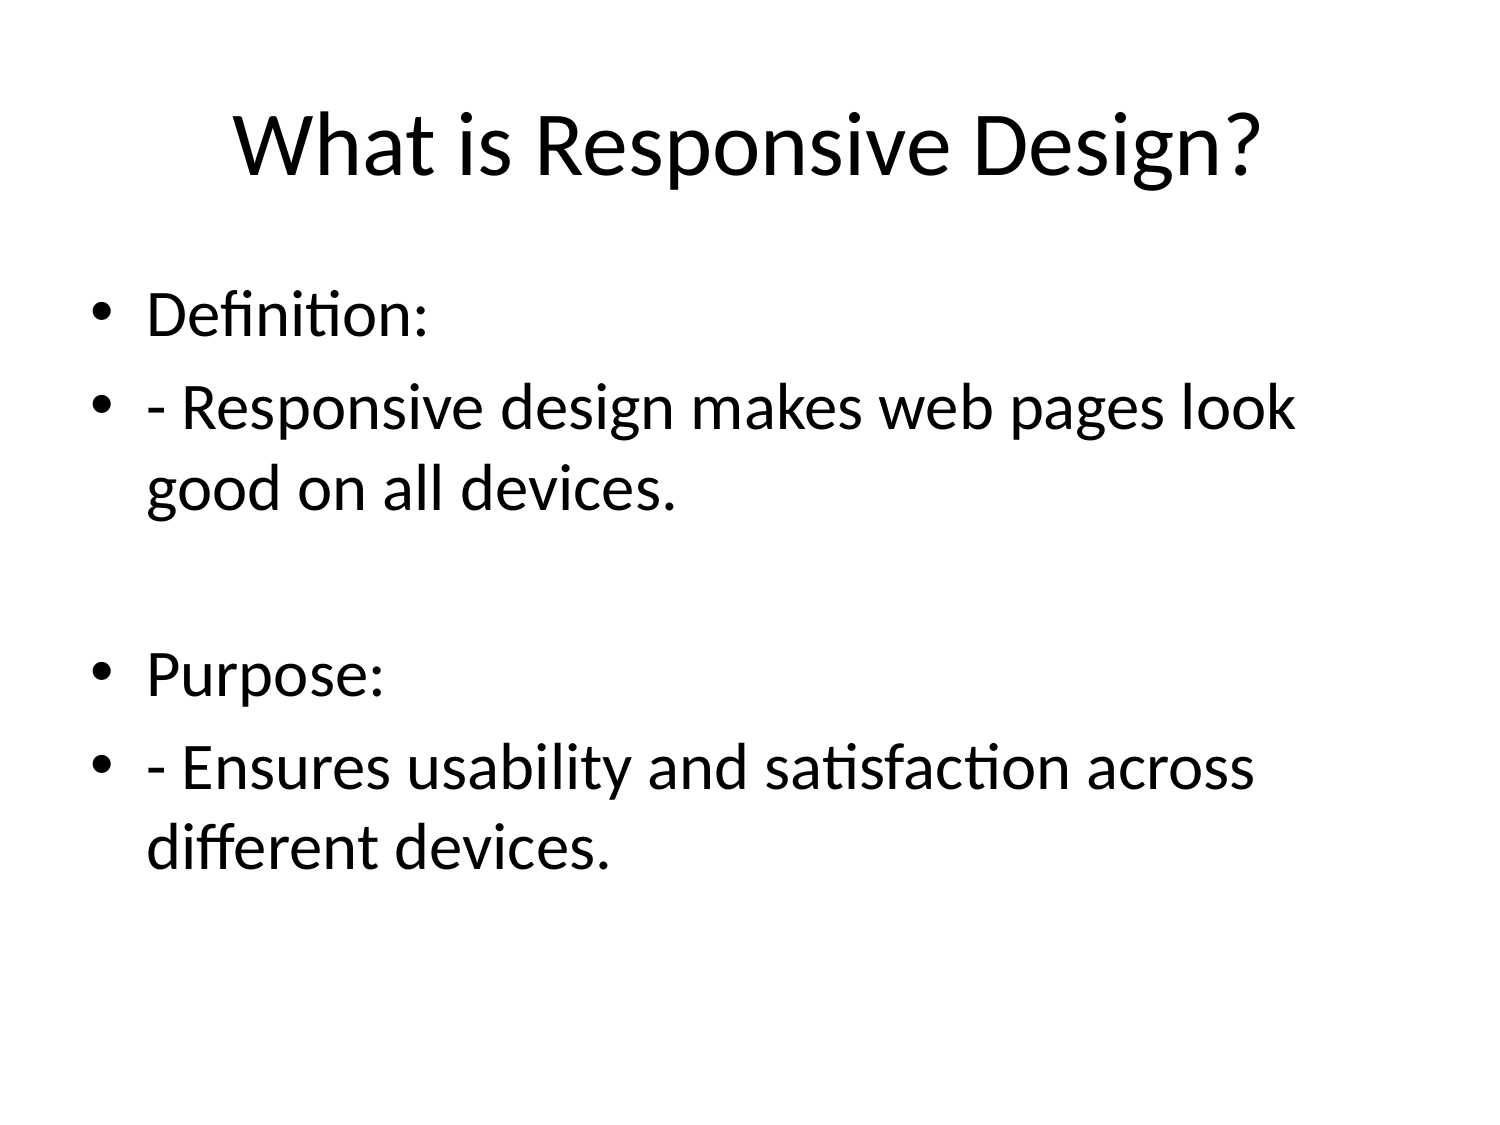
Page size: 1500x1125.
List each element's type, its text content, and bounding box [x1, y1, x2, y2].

title What is Responsive Design? [75, 45, 1425, 233]
list Definition: - Responsive design makes web pages look good on all devices. Purpose: - Ensures usability and satisfaction across different devices. [75, 262, 1425, 1005]
